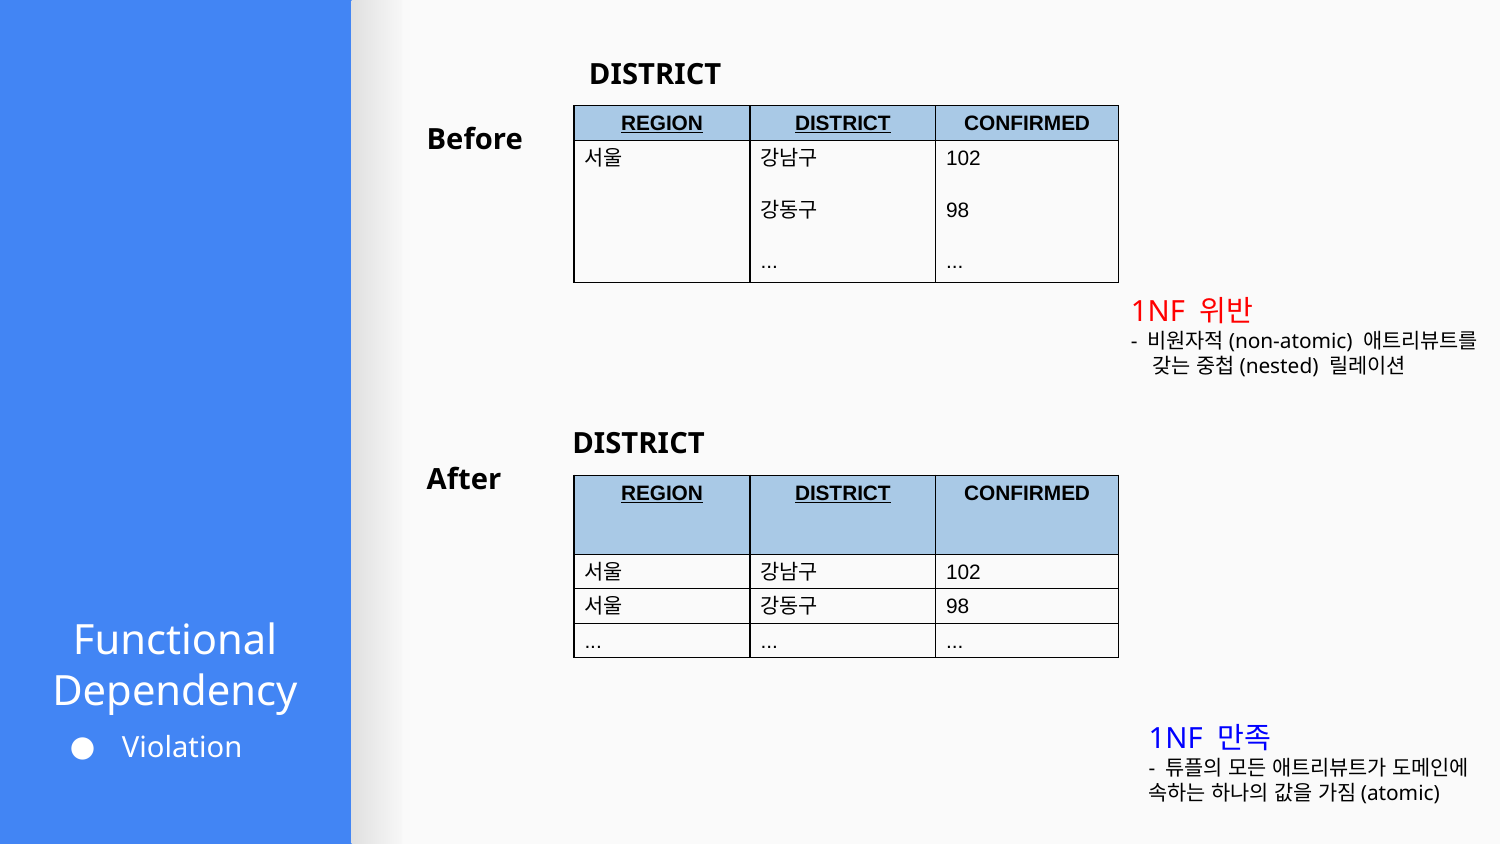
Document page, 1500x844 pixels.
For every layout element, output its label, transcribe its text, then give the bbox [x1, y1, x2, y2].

table_header DISTRICT [751, 476, 935, 554]
table_cell 강남구 강동구 ... [751, 141, 935, 282]
table_cell 강남구 [751, 555, 935, 588]
table_header REGION [575, 106, 749, 140]
table_cell 서울 [575, 589, 749, 623]
table_cell ... [936, 624, 1118, 657]
table_cell 서울 [575, 555, 749, 588]
text_box 1NF 만족 - 튜플의 모든 애트리뷰트가 도메인에 속하는 하나의 값을 가짐(atomic) [1133, 704, 1500, 820]
table_cell ... [751, 624, 935, 657]
table_header DISTRICT [751, 106, 935, 140]
table_cell 102 98 ... [936, 141, 1118, 282]
text_box After [411, 445, 558, 511]
text_box DISTRICT [574, 39, 827, 105]
table_header REGION [575, 476, 749, 554]
text_box 1NF 위반 - 비원자적(non-atomic) 애트리뷰트를 갖는 중첩(nested) 릴레이션 [1115, 277, 1500, 393]
table_cell 서울 [575, 141, 749, 282]
text_box DISTRICT [557, 409, 810, 475]
table_cell 102 [936, 555, 1118, 588]
text_box Violation [31, 713, 362, 779]
table_header CONFIRMED [936, 476, 1118, 554]
text_box Before [411, 105, 558, 171]
table_cell ... [575, 624, 749, 657]
title Functional Dependency [0, 571, 350, 729]
table_header CONFIRMED [936, 106, 1118, 140]
table_cell 98 [936, 589, 1118, 623]
table_cell 강동구 [751, 589, 935, 623]
